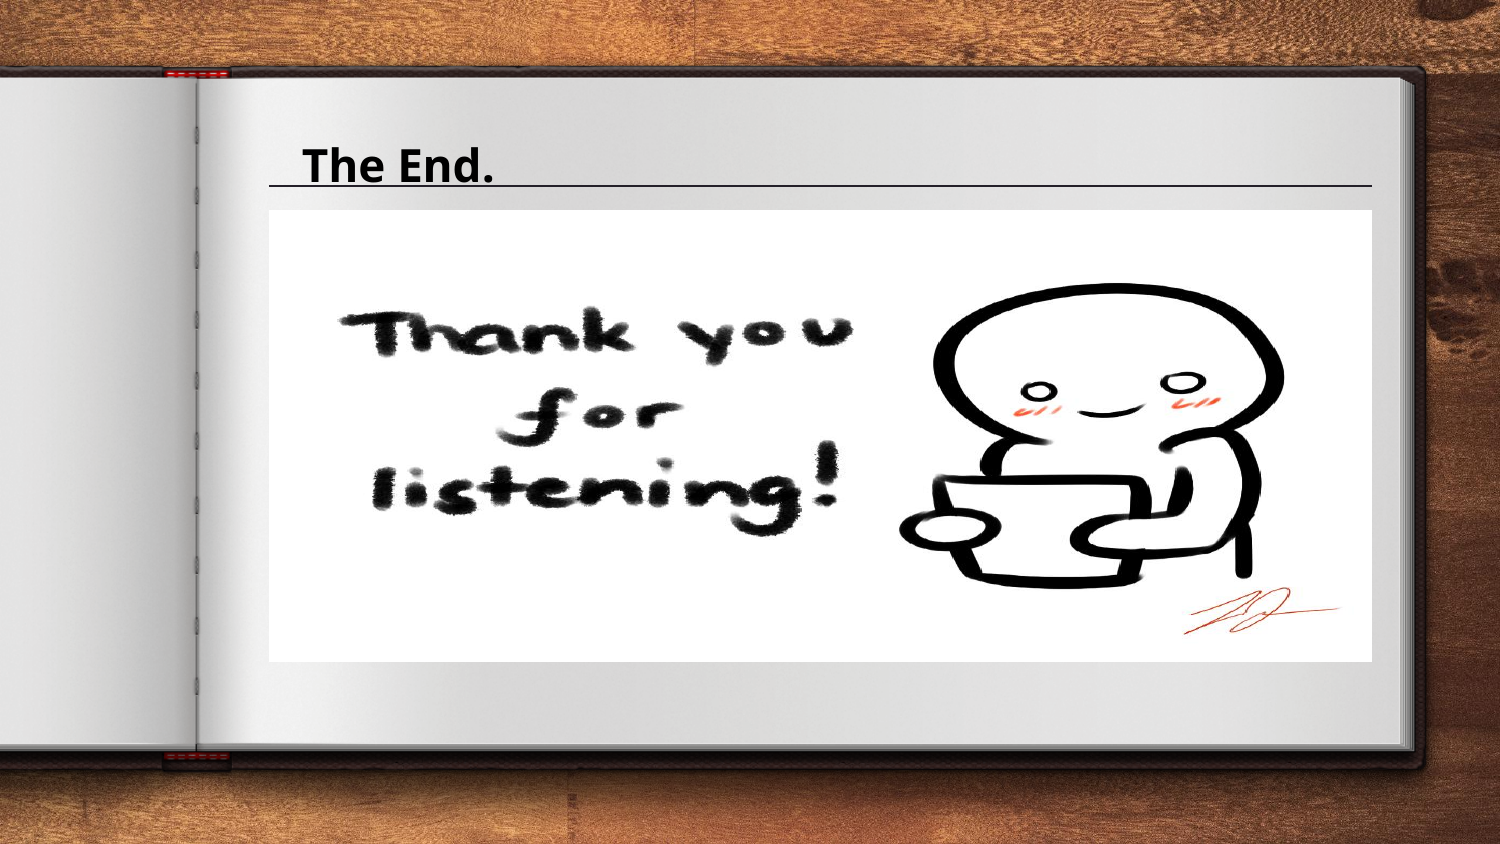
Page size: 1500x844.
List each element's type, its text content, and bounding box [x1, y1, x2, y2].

text_box The End. [287, 195, 857, 200]
picture [0, 0, 1500, 844]
text_box The End. [287, 129, 857, 185]
